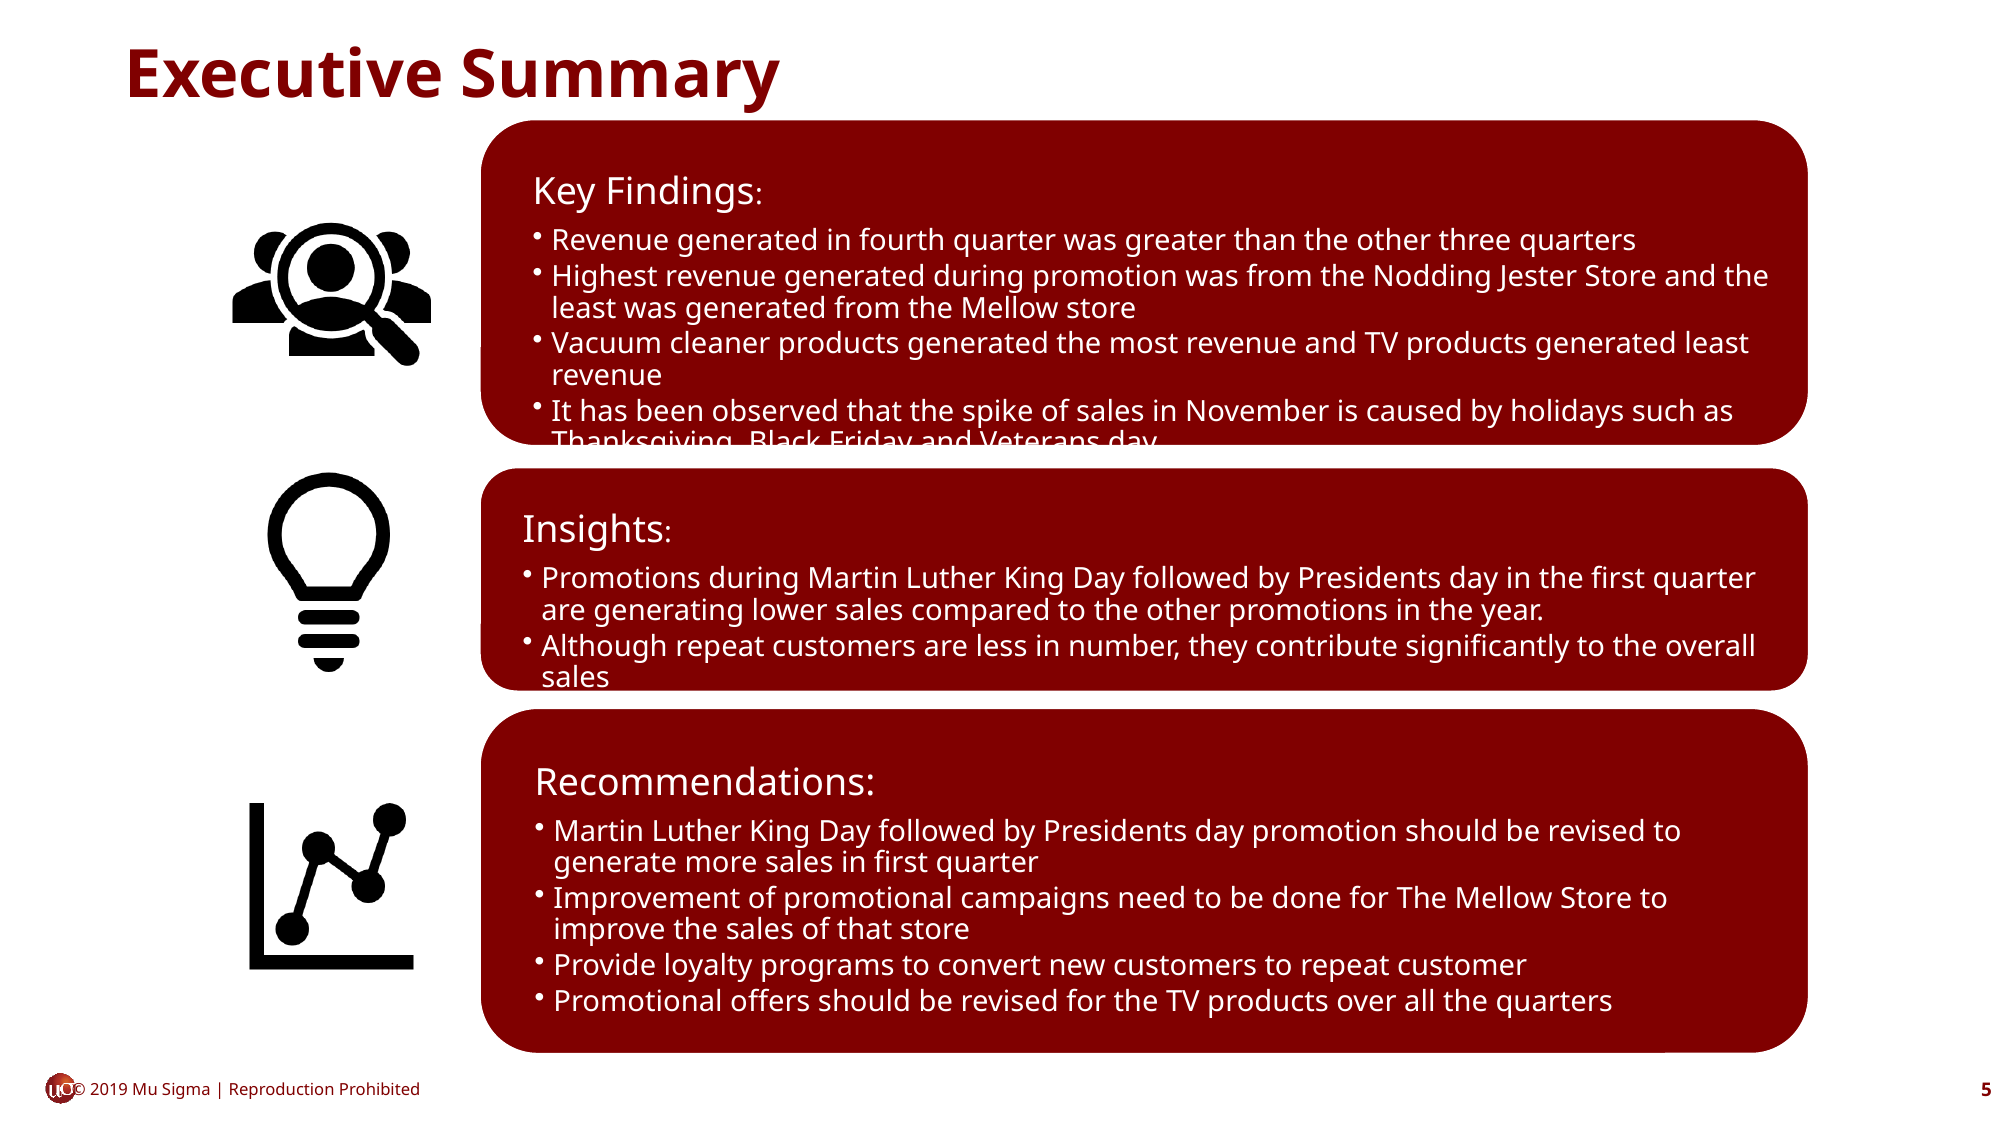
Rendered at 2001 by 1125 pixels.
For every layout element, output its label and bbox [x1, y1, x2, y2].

text_box [98, 0, 1950, 1070]
picture [43, 1073, 78, 1104]
